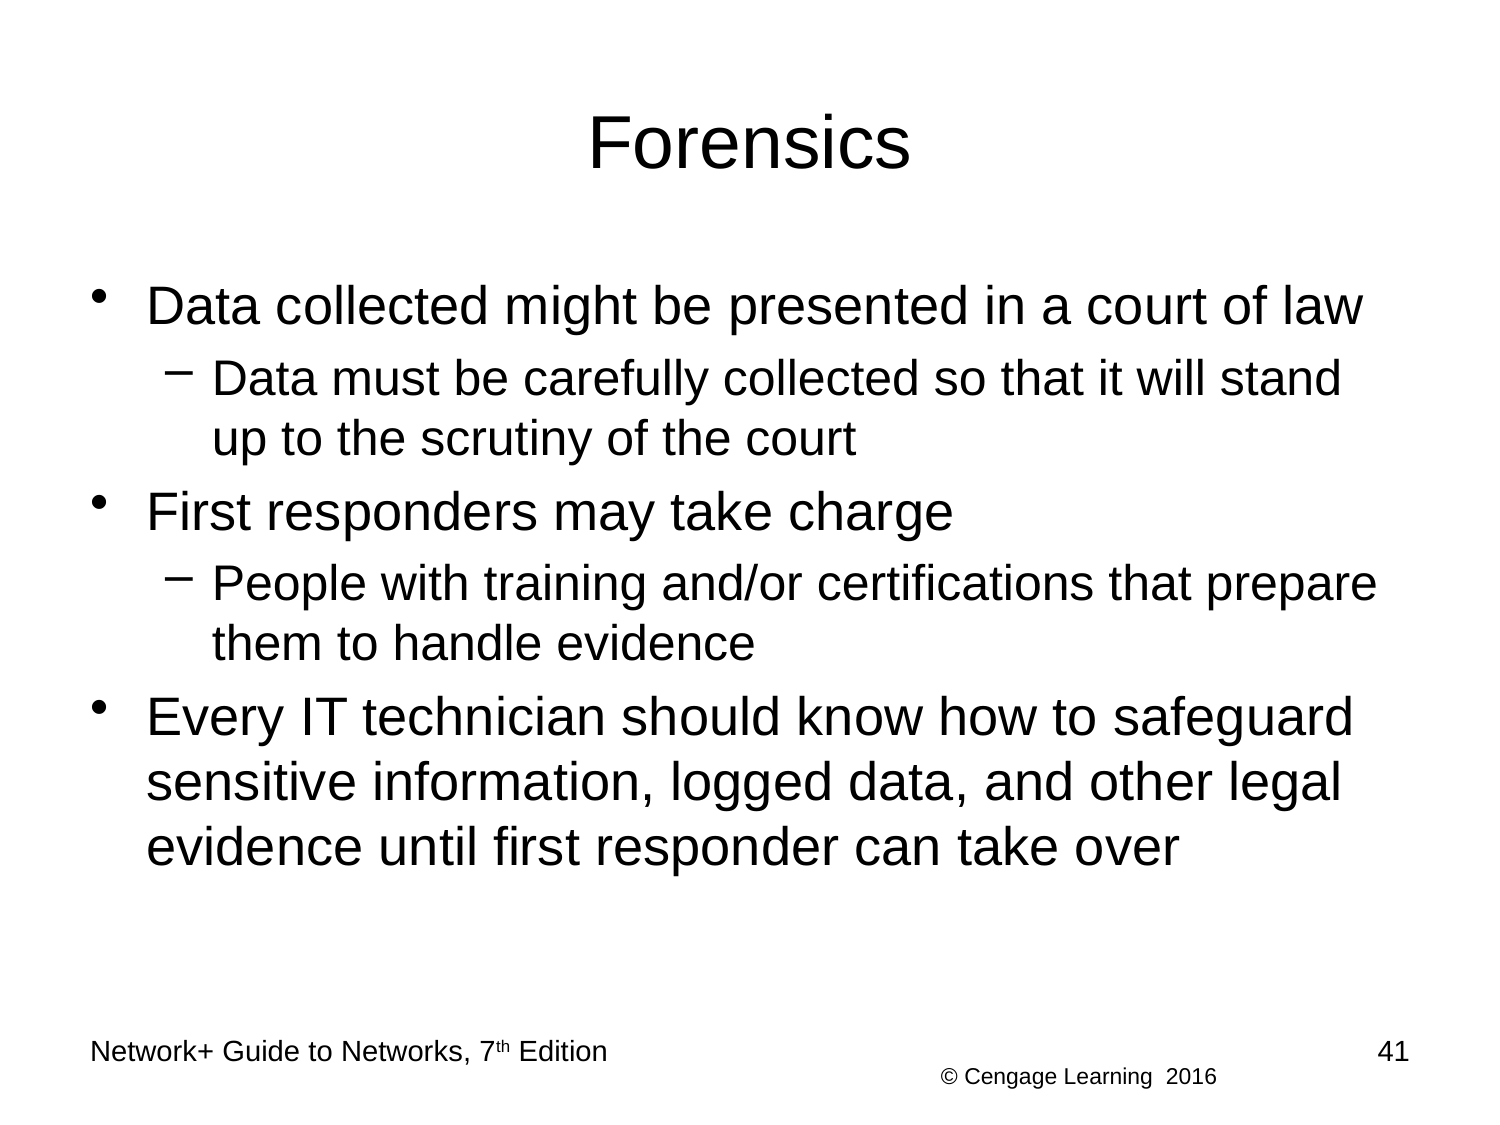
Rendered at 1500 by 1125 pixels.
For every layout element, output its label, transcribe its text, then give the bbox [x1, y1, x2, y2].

title Forensics [75, 45, 1425, 233]
slide_number 41 [1312, 1024, 1426, 1103]
list Data collected might be presented in a court of law Data must be carefully collected so that it will stand up to the scrutiny of the court First responders may take charge People with training and/or certifications that prepare them to handle evidence Every IT technician should know how to safeguard sensitive information, logged data, and other legal evidence until first responder can take over [75, 262, 1425, 1005]
footer Network+ Guide to Networks, 7th Edition [74, 1024, 713, 1103]
